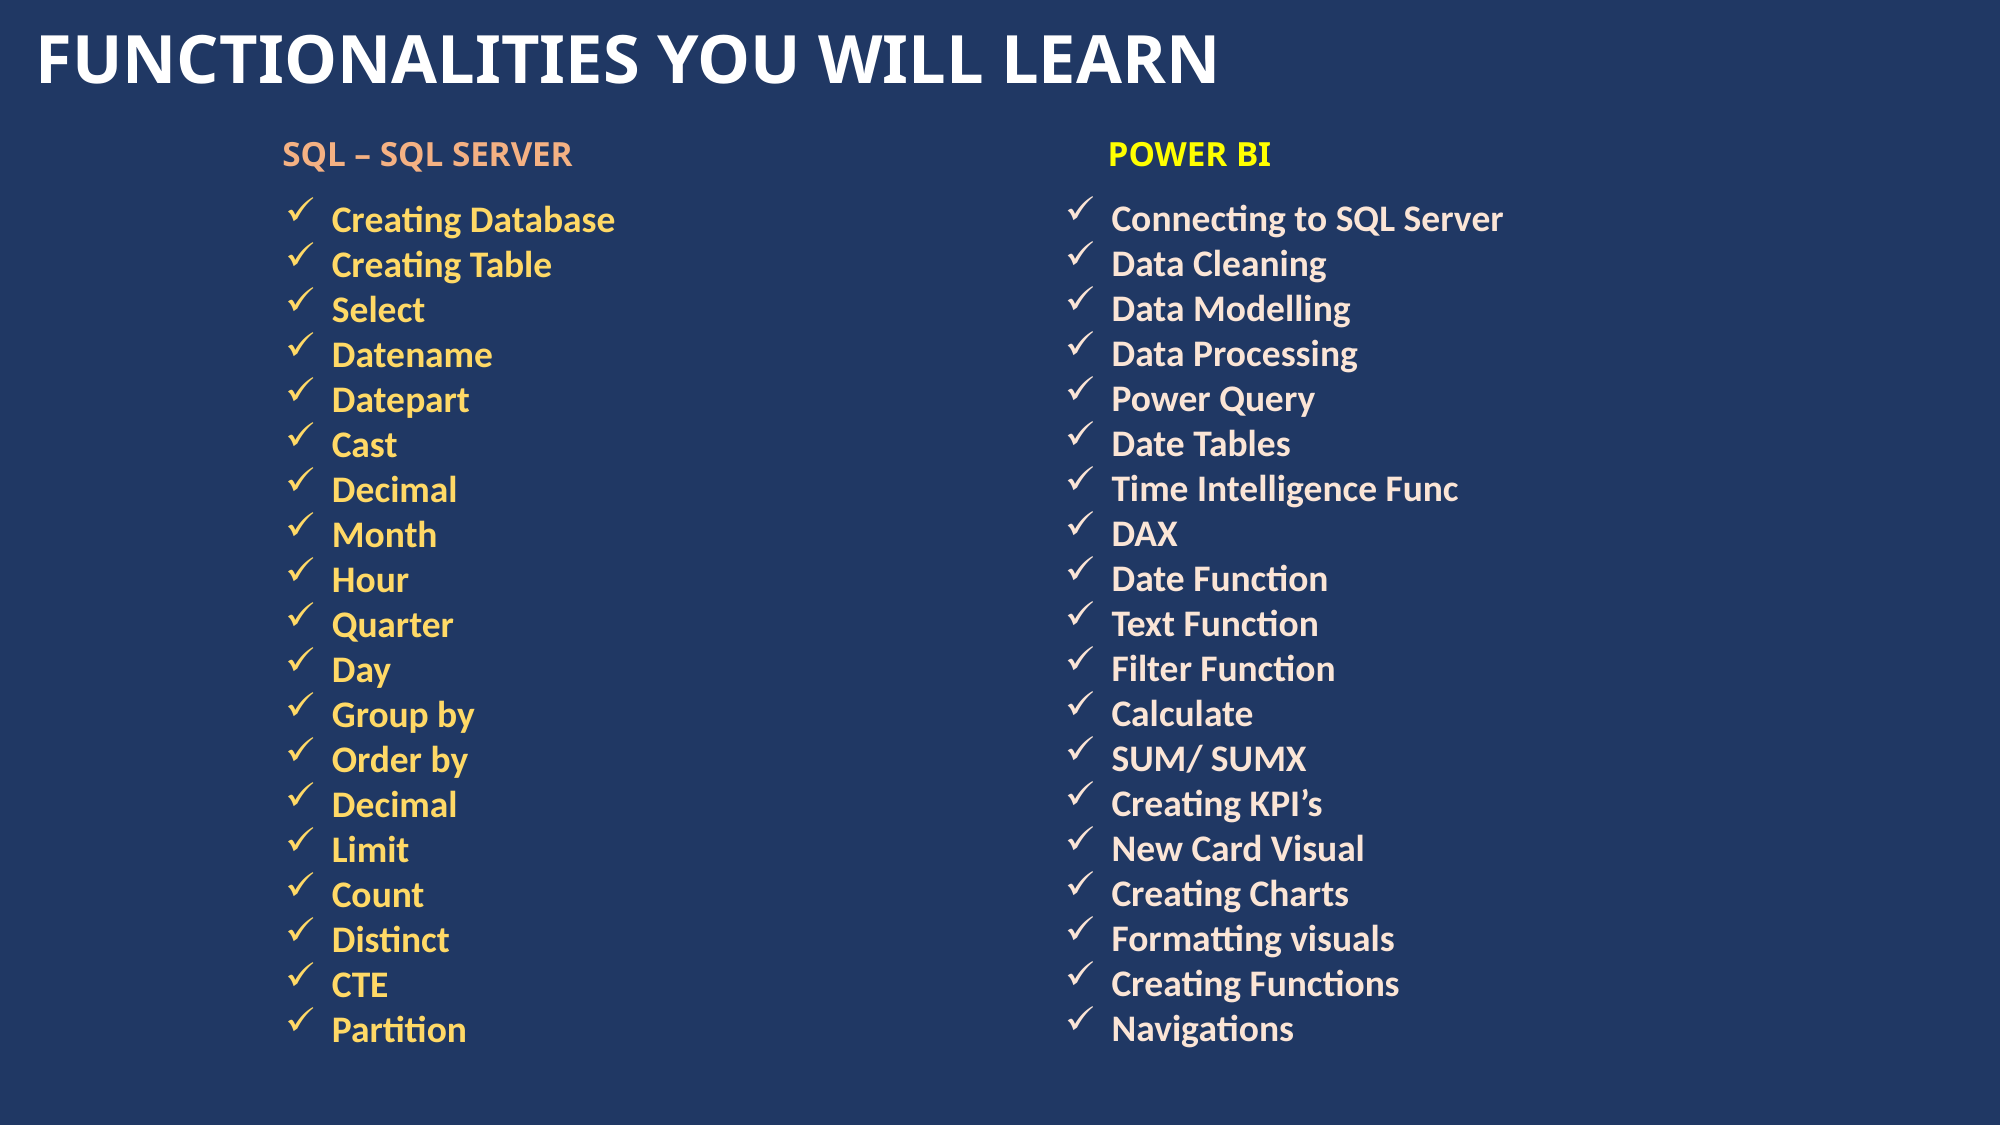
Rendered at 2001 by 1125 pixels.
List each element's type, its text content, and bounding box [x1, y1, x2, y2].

text_box Connecting to SQL Server Data Cleaning Data Modelling Data Processing Power Query Date Tables Time Intelligence Func DAX Date Function Text Function Filter Function Calculate SUM/ SUMX Creating KPI’s New Card Visual Creating Charts Formatting visuals Creating Functions Navigations [1050, 187, 1550, 1057]
text_box POWER BI [1092, 125, 1386, 181]
text_box Creating Database Creating Table Select Datename Datepart Cast Decimal Month Hour Quarter Day Group by Order by Decimal Limit Count Distinct CTE Partition [270, 187, 748, 1058]
text_box SQL – SQL SERVER [267, 125, 705, 181]
text_box FUNCTIONALITIES YOU WILL LEARN [20, 9, 1563, 104]
